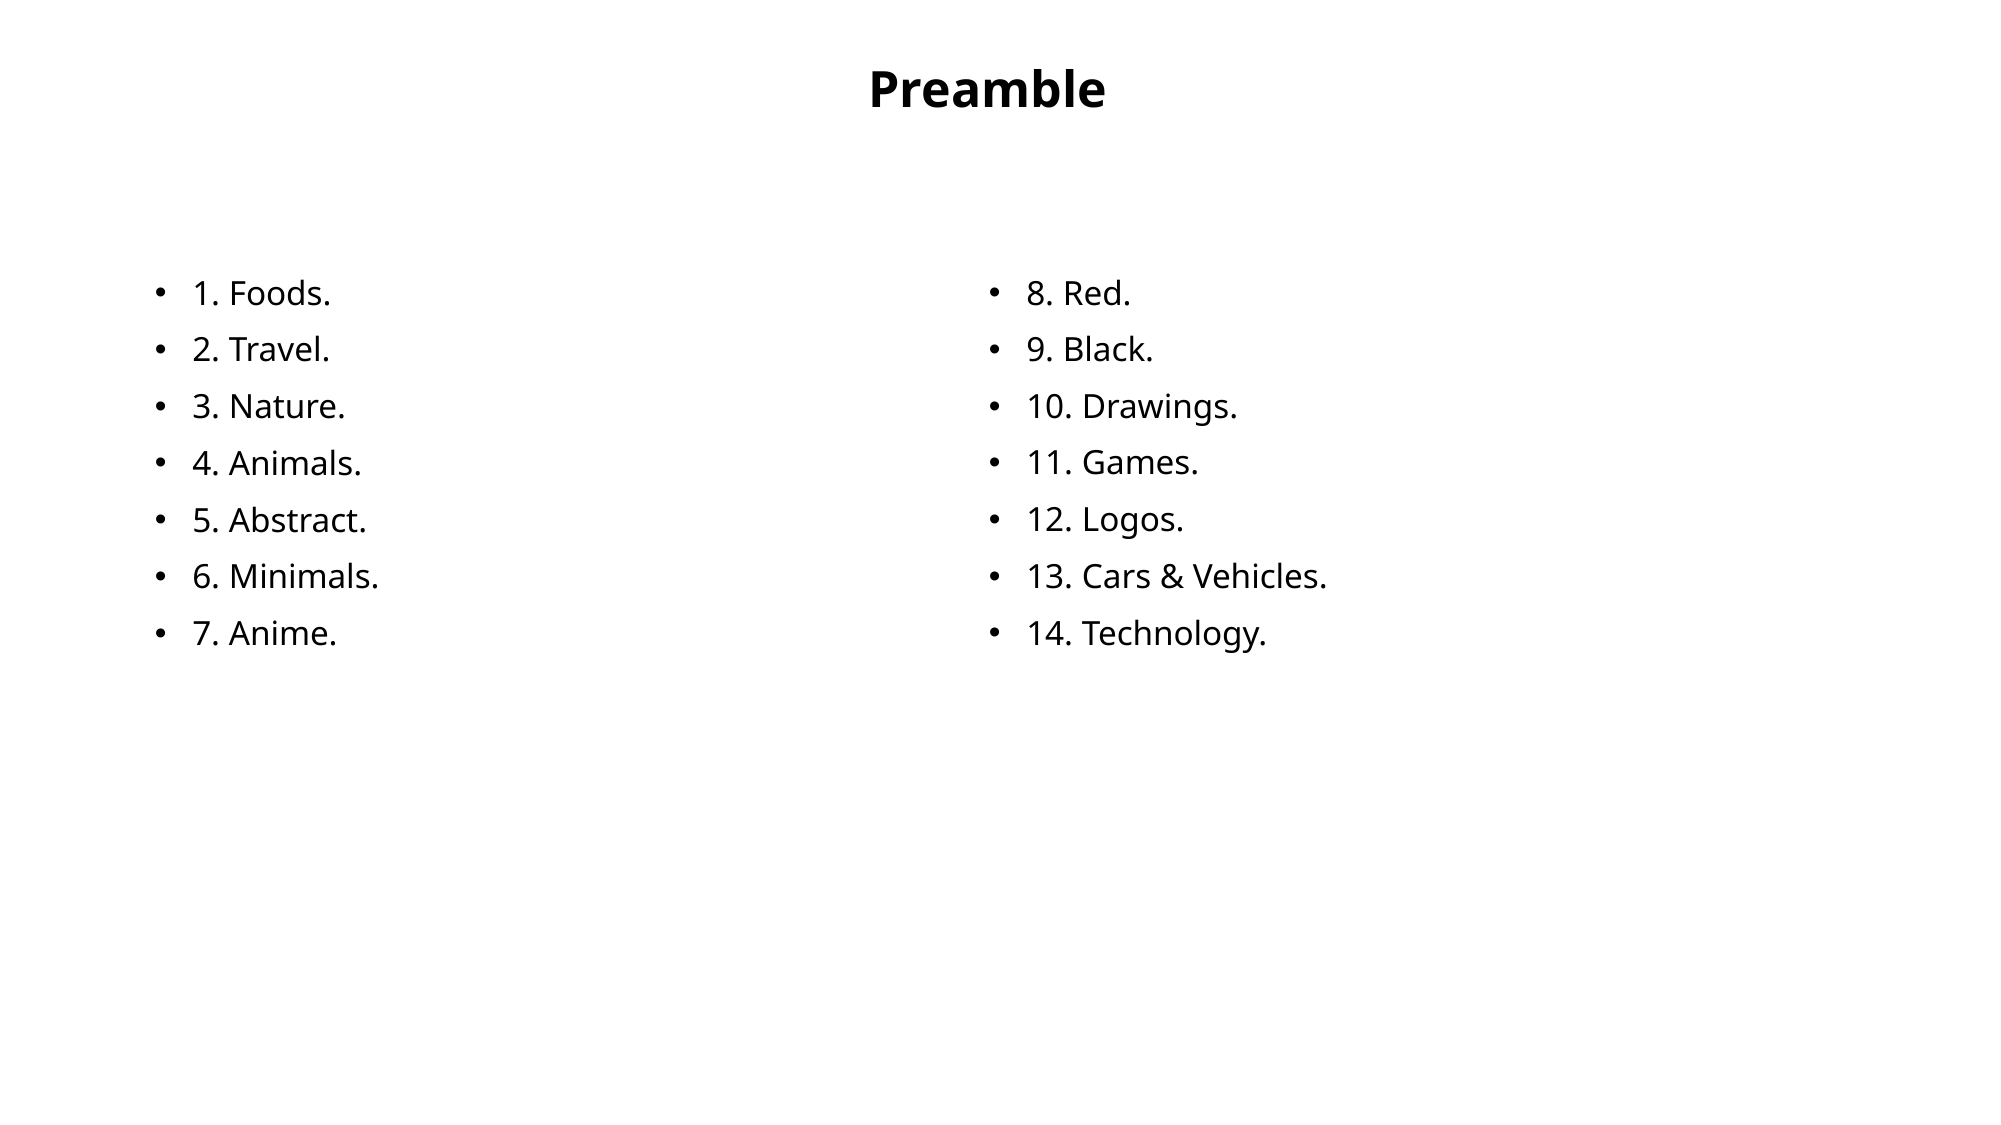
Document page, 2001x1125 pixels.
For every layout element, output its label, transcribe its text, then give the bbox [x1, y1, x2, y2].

list 1. Foods. 2. Travel. 3. Nature. 4. Animals. 5. Abstract. 6. Minimals. 7. Anime. [139, 268, 973, 1125]
title Preamble [853, 24, 1154, 160]
list 8. Red. 9. Black. 10. Drawings. 11. Games. 12. Logos. 13. Cars & Vehicles. 14. Technology. [973, 268, 1824, 1125]
